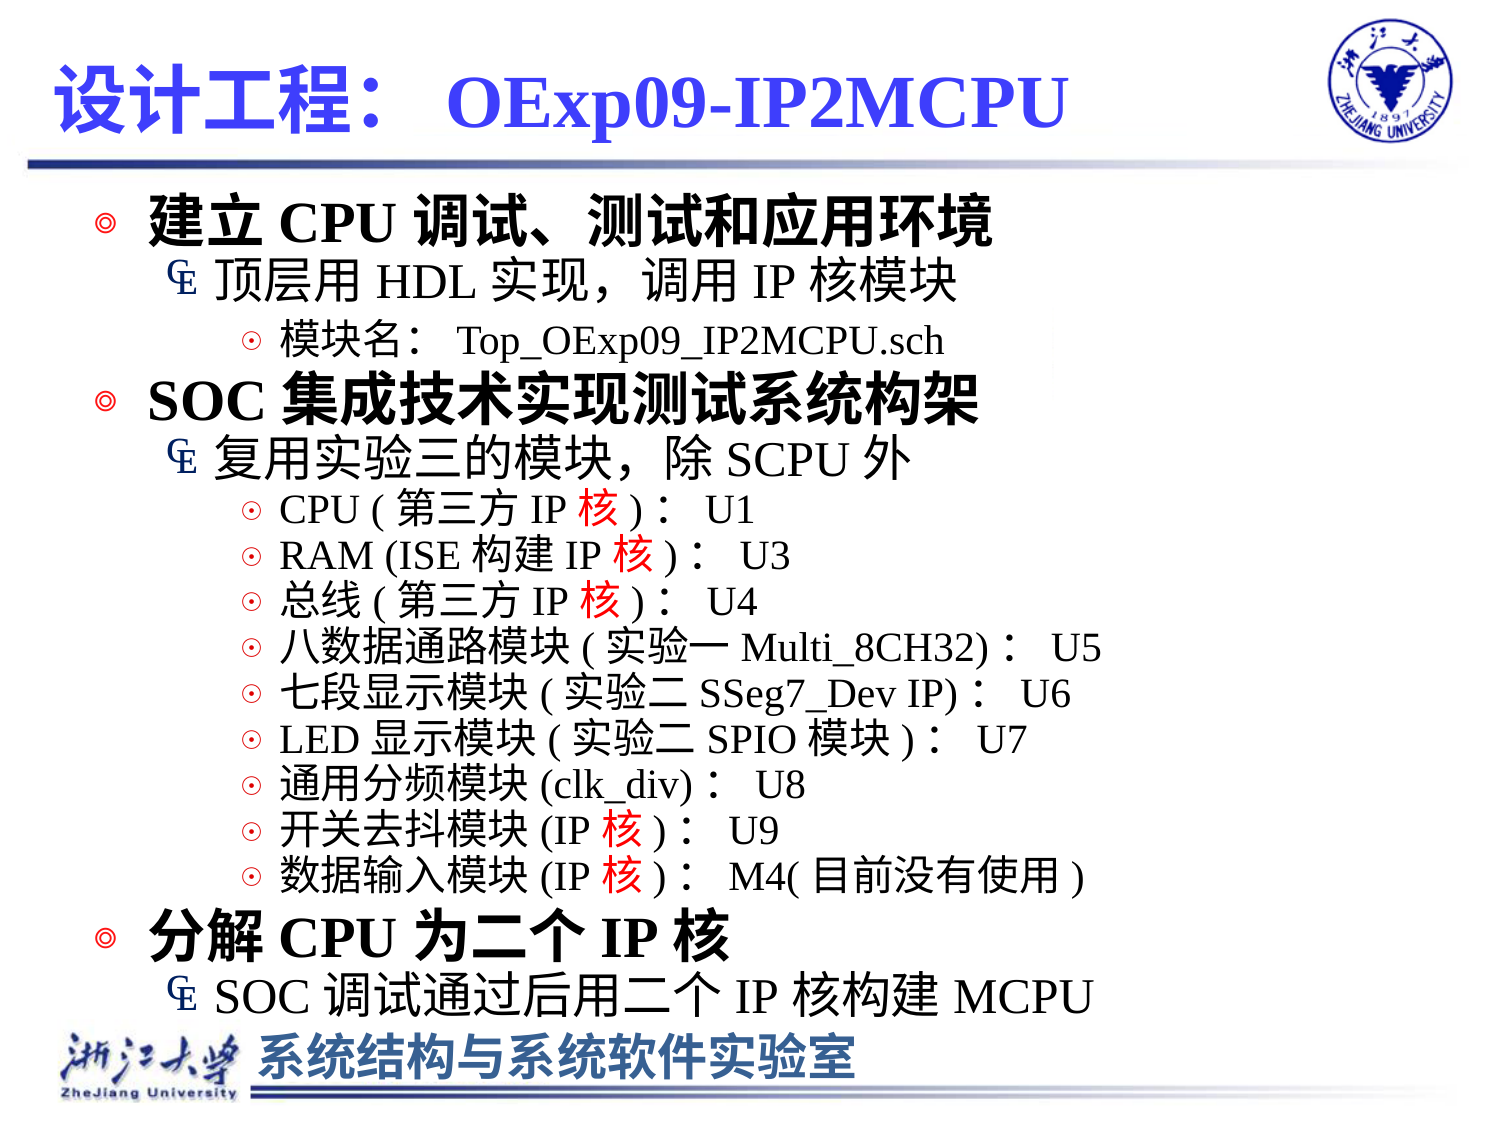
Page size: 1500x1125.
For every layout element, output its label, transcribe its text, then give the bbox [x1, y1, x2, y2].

list 建立CPU调试、测试和应用环境 顶层用HDL实现，调用IP核模块 模块名：Top_OExp09_IP2MCPU.sch SOC集成技术实现测试系统构架 复用实验三的模块，除SCPU外 CPU (第三方IP核)：U1 RAM (ISE构建IP核)：U3 总线(第三方IP核)：U4 八数据通路模块(实验一Multi_8CH32)：U5 七段显示模块(实验二SSeg7_Dev IP)：U6 LED显示模块(实验二SPIO模块)：U7 通用分频模块(clk_div)：U8 开关去抖模块(IP核)：U9 数据输入模块(IP核)：M4(目前没有使用) 分解CPU为二个IP核 SOC调试通过后用二个IP核构建MCPU [76, 176, 1427, 1035]
title 设计工程：OExp09-IP2MCPU [37, 19, 1188, 176]
picture [7, 0, 1493, 1125]
